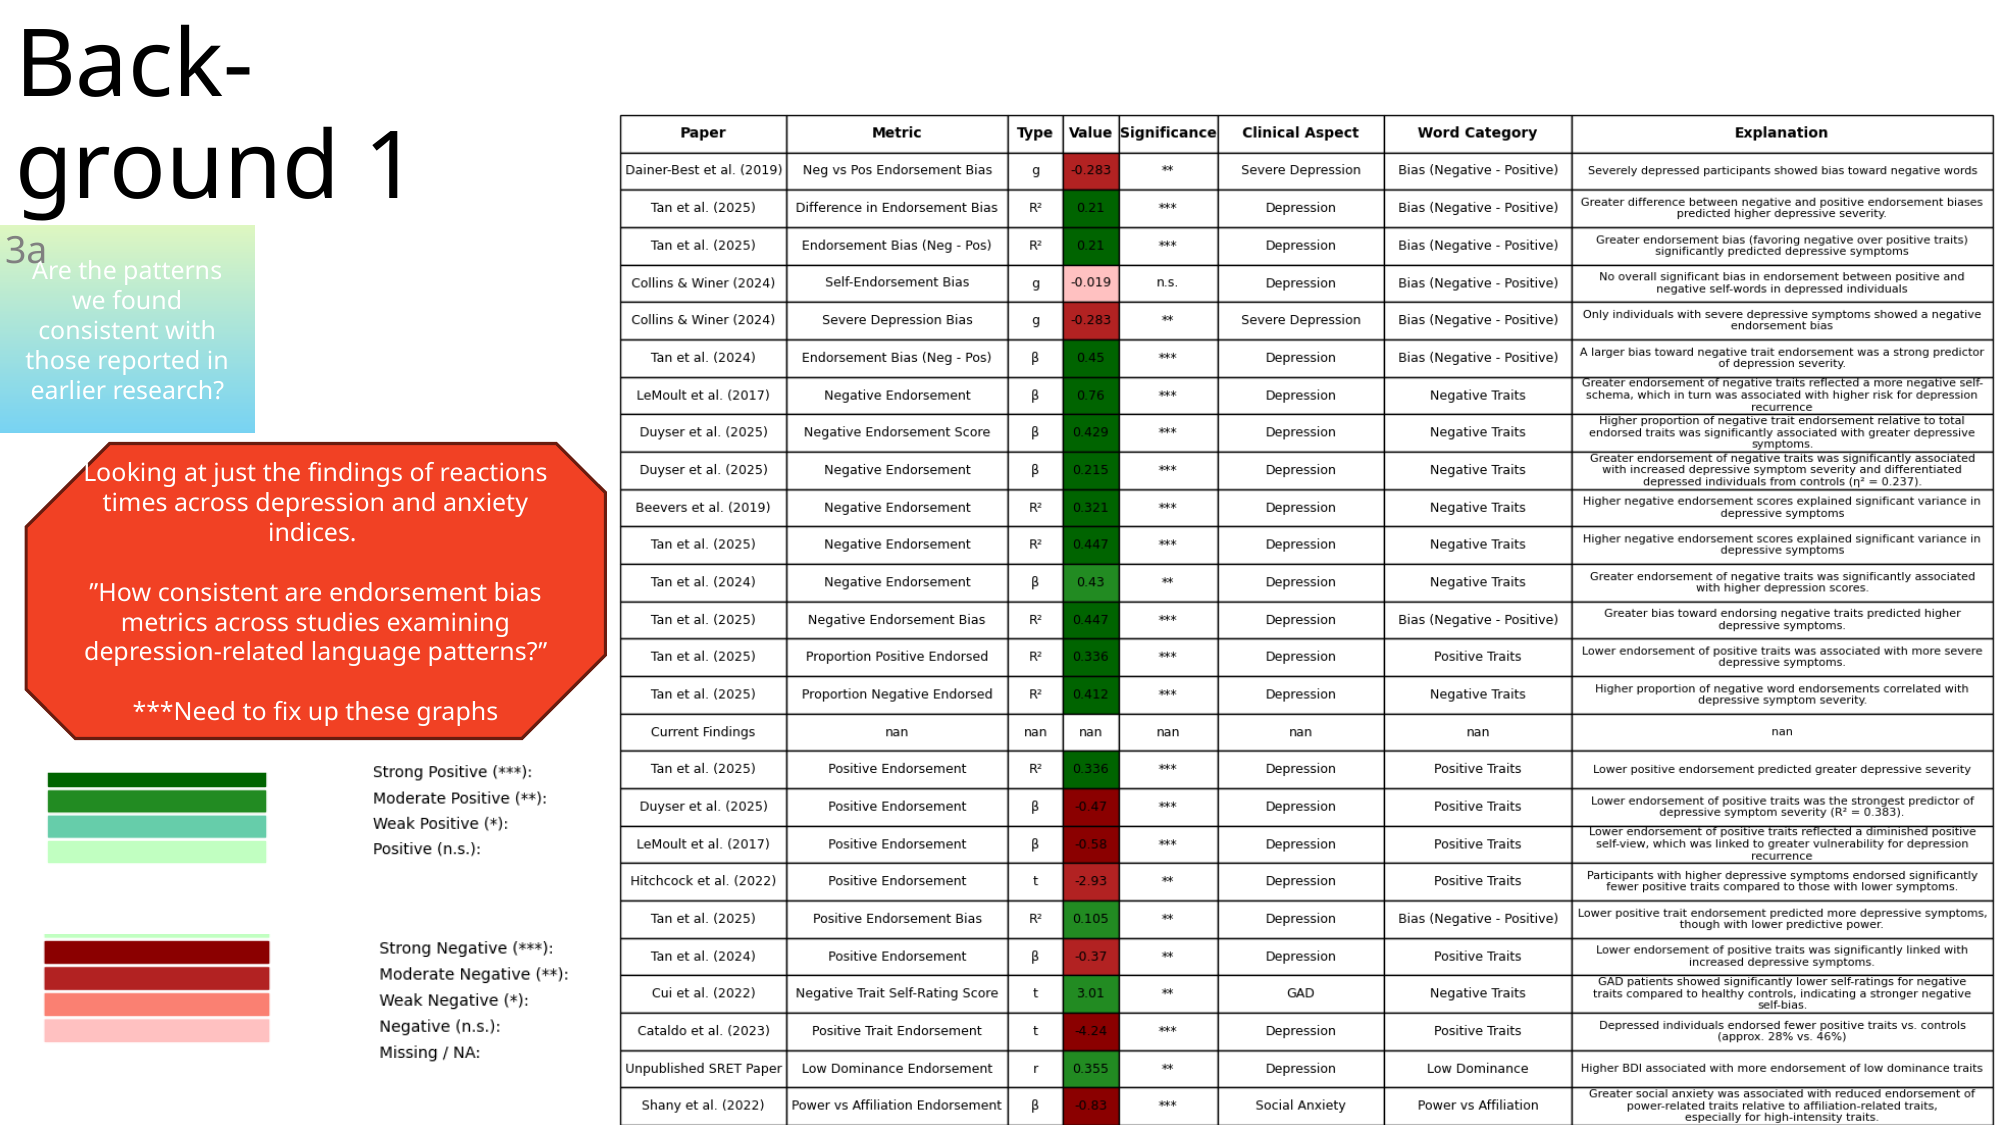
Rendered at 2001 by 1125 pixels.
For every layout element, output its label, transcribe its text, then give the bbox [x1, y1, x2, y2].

text_box 3a [0, 218, 63, 279]
picture [6, 111, 2000, 1125]
text_box Are the patterns we found consistent with those reported in earlier research? [0, 225, 255, 433]
text_box Back- ground 1 [0, 8, 1725, 226]
picture [11, 710, 606, 865]
text_box Looking at just the findings of reactions times across depression and anxiety indices. ”How consistent are endorsement bias metrics across studies examining depression-related language patterns?” ***Need to fix up these graphs [24, 441, 607, 710]
